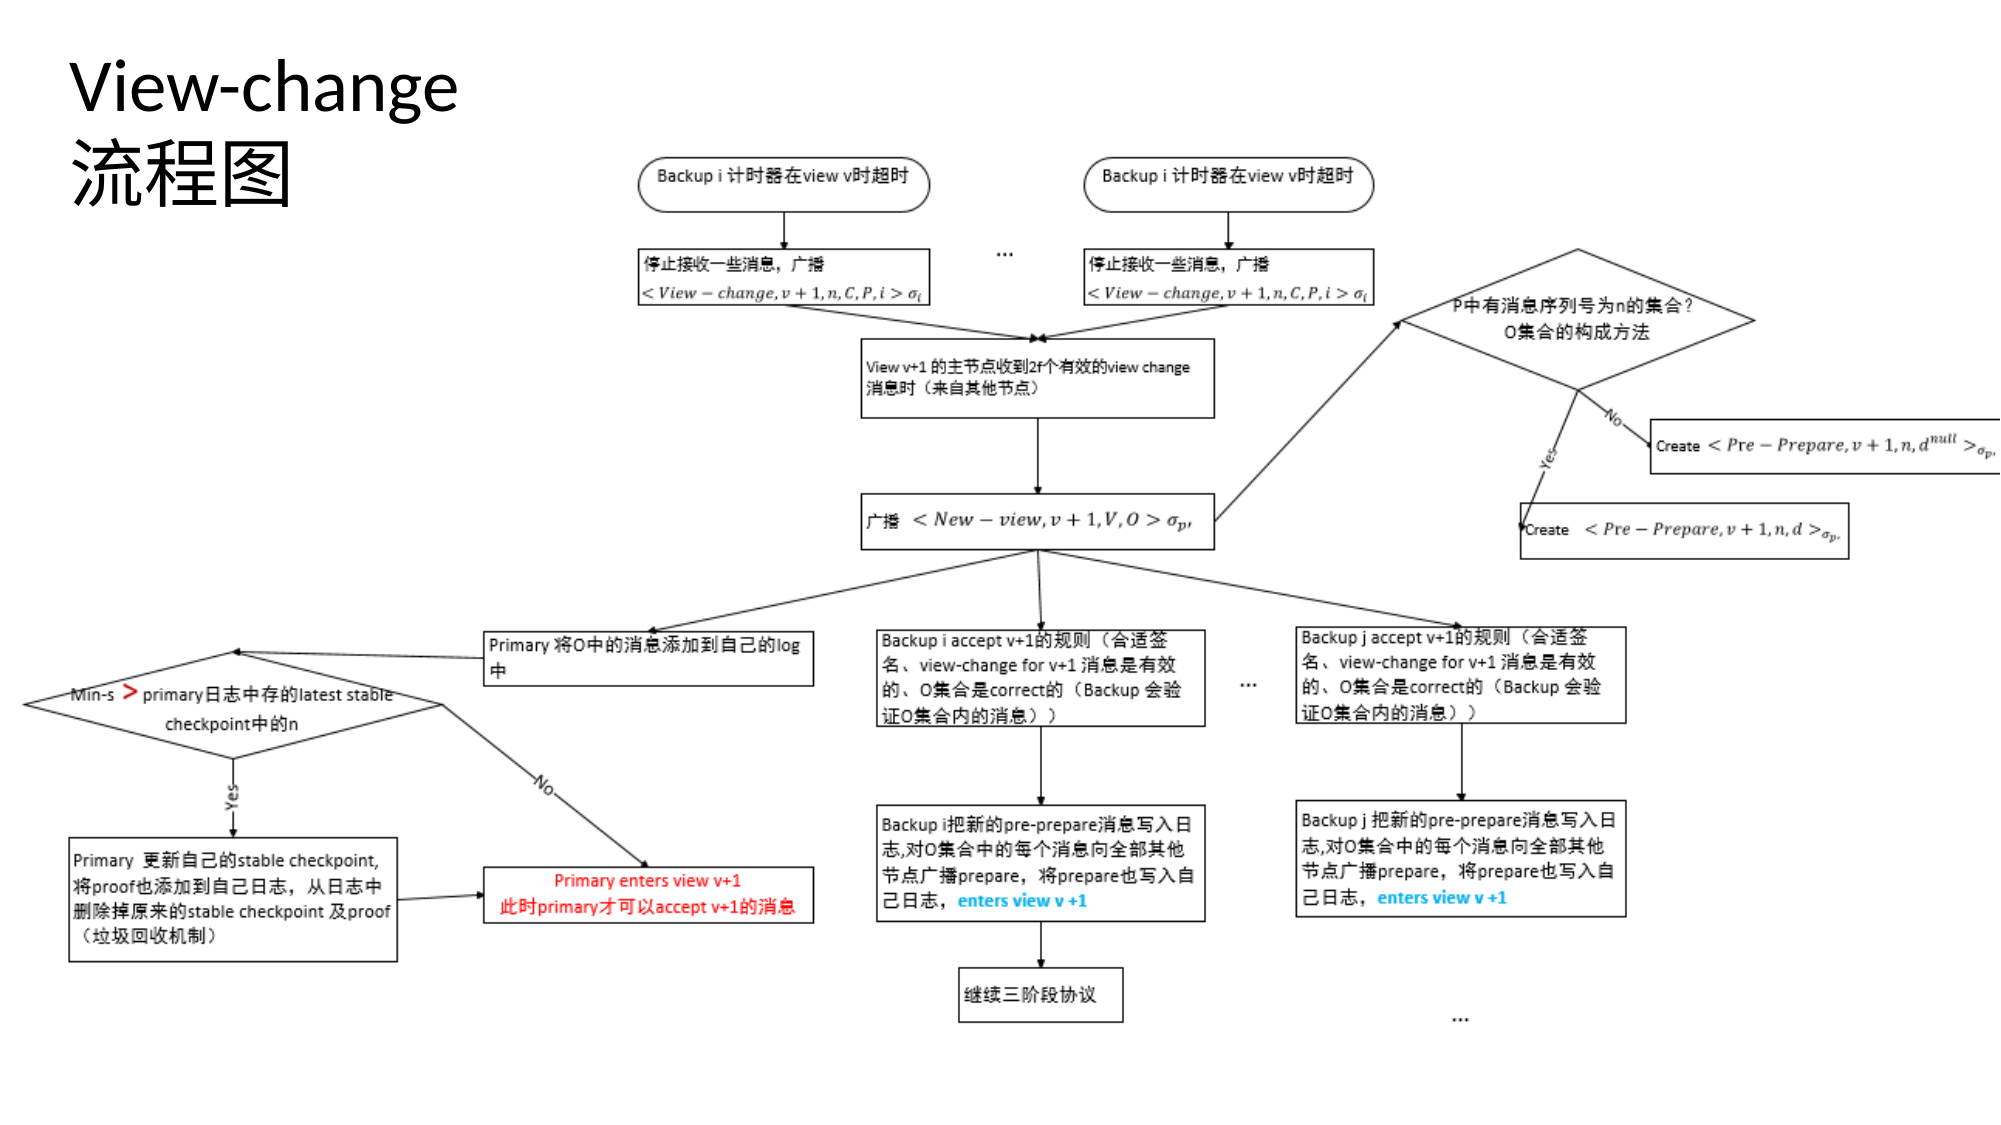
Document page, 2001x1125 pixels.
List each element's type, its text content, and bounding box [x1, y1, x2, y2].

text_box View-change 流程图 [54, 28, 525, 86]
picture [16, 86, 2000, 1034]
